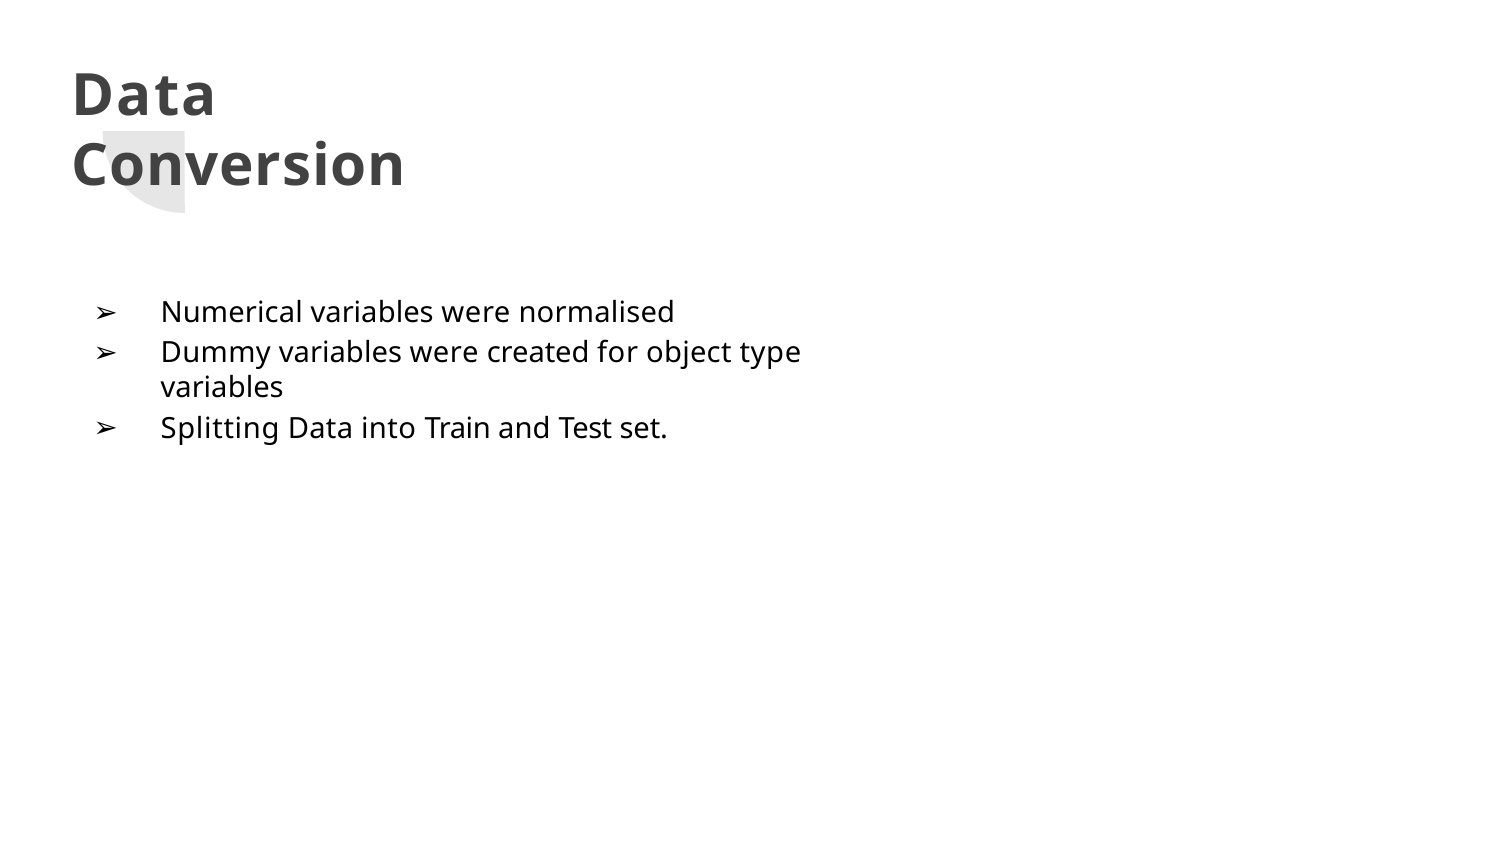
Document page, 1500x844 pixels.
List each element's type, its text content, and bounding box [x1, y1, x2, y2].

text_box Numerical variables were normalised Dummy variables were created for object type variables Splitting Data into Train and Test set. [91, 286, 891, 444]
title Data Conversion [69, 55, 535, 199]
